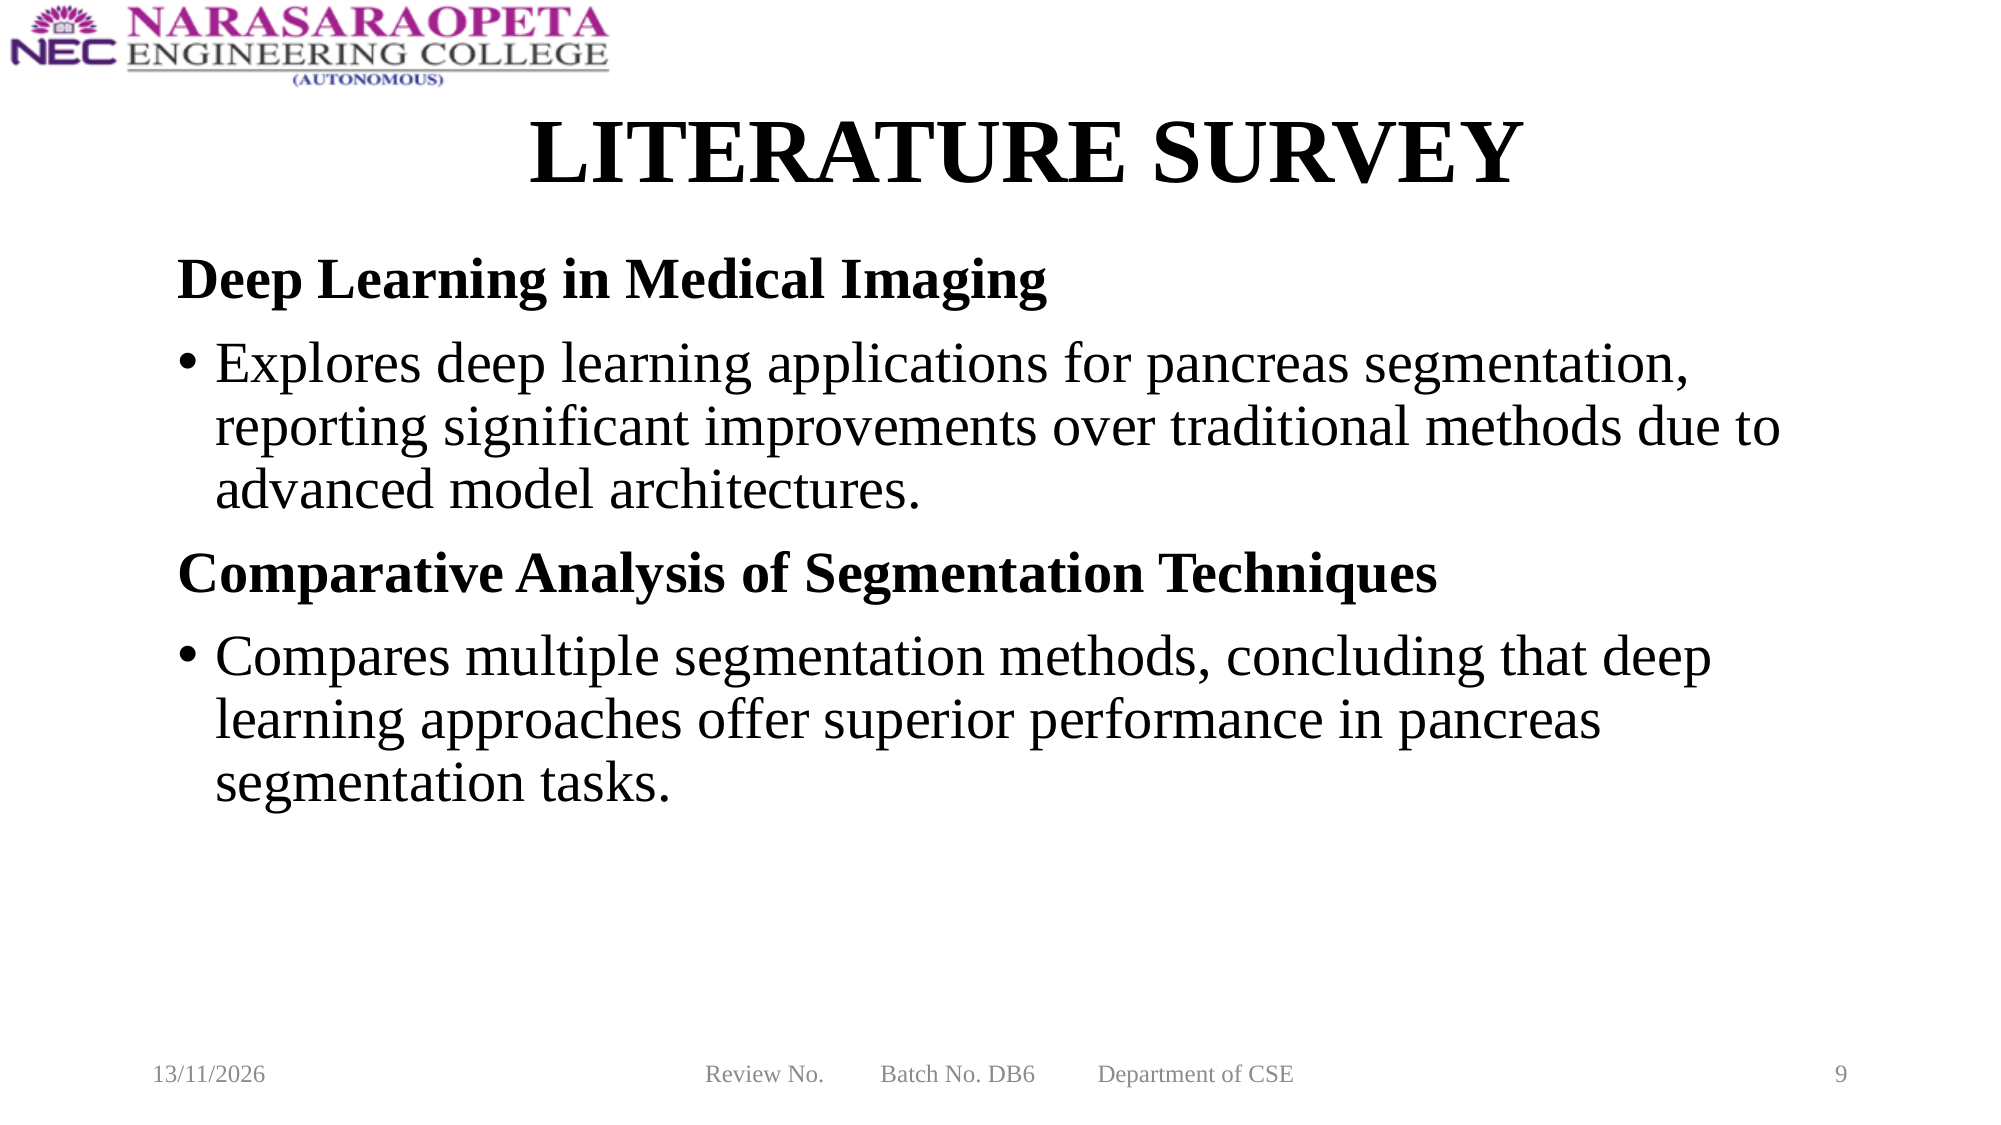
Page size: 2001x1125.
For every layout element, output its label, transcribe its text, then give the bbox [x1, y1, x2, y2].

footer Review No. Batch No. DB6 Department of CSE [662, 1042, 1338, 1103]
slide_number 9 [1412, 1042, 1863, 1103]
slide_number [137, 1042, 588, 1103]
text_box Deep Learning in Medical Imaging Explores deep learning applications for pancreas segmentation, reporting significant improvements over traditional methods due to advanced model architectures. Comparative Analysis of Segmentation Techniques Compares multiple segmentation methods, concluding that deep learning approaches offer superior performance in pancreas segmentation tasks. [162, 241, 1903, 1039]
picture [0, 0, 1280, 719]
title LITERATURE SURVEY [193, 59, 1863, 241]
